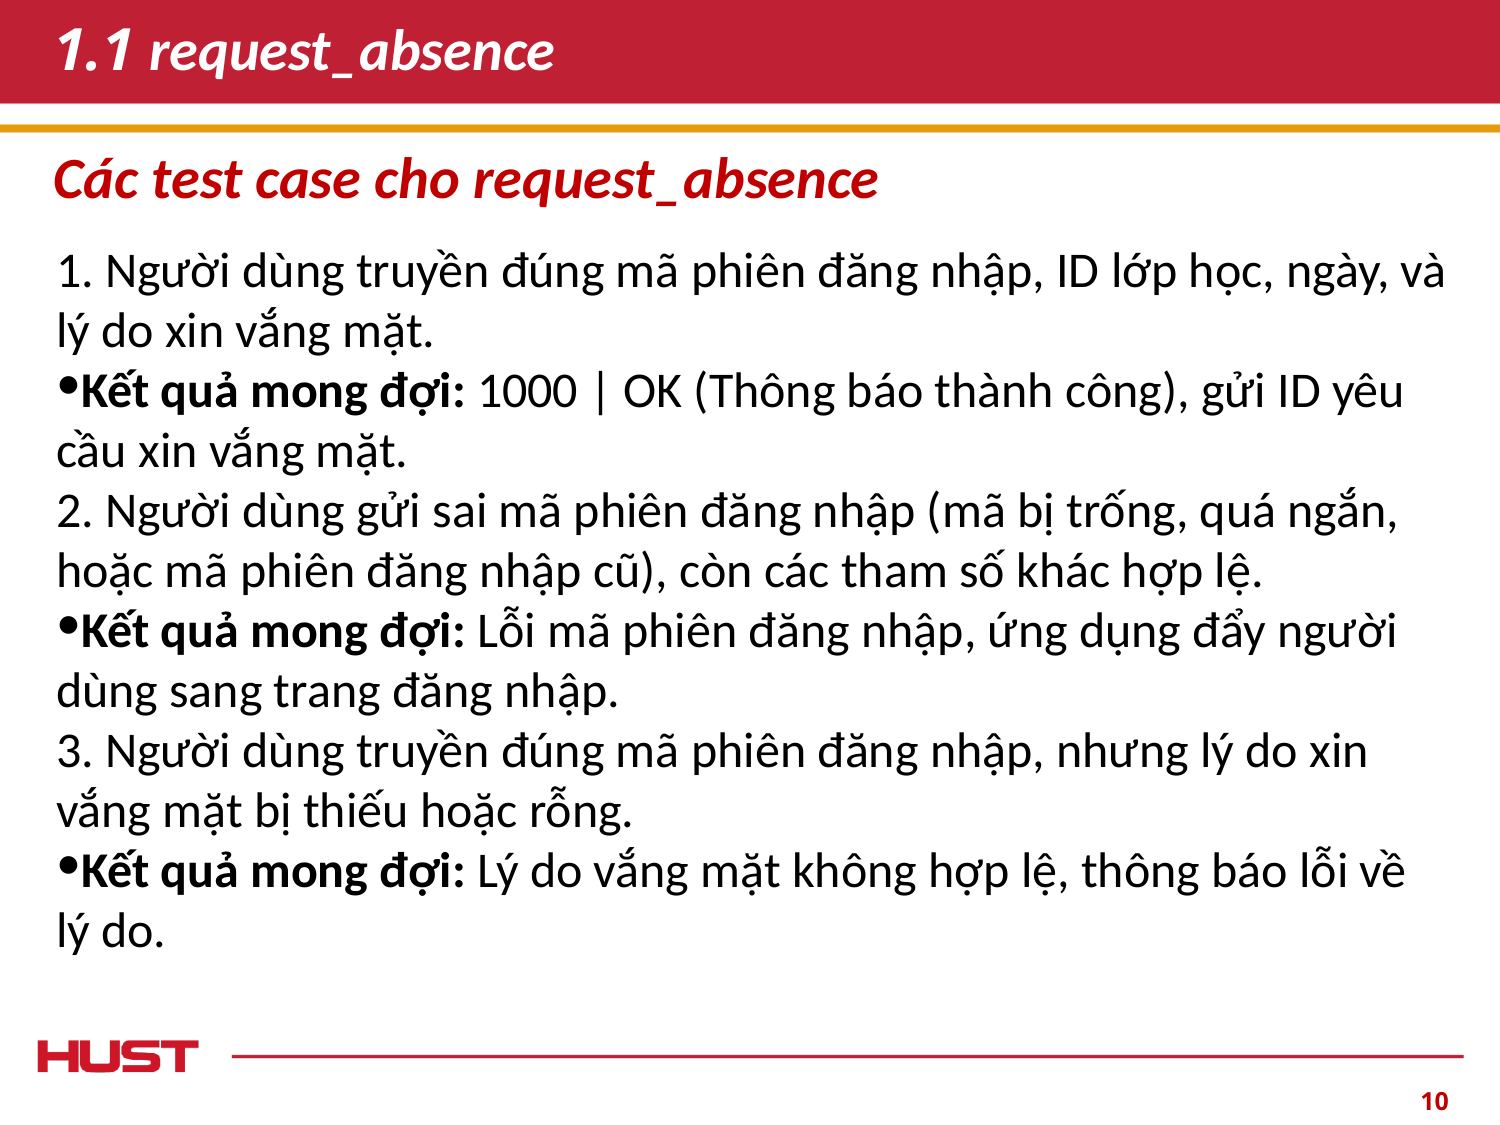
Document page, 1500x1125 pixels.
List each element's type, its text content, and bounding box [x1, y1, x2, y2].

text_box Các test case cho request_absence [38, 133, 982, 227]
slide_number ‹#› [1126, 1078, 1464, 1125]
title 1.1 request_absence [38, 12, 1462, 87]
text_box 1. Người dùng truyền đúng mã phiên đăng nhập, ID lớp học, ngày, và lý do xin vắng mặt. Kết quả mong đợi: 1000 | OK (Thông báo thành công), gửi ID yêu cầu xin vắng mặt. 2. Người dùng gửi sai mã phiên đăng nhập (mã bị trống, quá ngắn, hoặc mã phiên đăng nhập cũ), còn các tham số khác hợp lệ. Kết quả mong đợi: Lỗi mã phiên đăng nhập, ứng dụng đẩy người dùng sang trang đăng nhập. 3. Người dùng truyền đúng mã phiên đăng nhập, nhưng lý do xin vắng mặt bị thiếu hoặc rỗng. Kết quả mong đợi: Lý do vắng mặt không hợp lệ, thông báo lỗi về lý do. [41, 230, 1464, 1026]
picture [0, 0, 1500, 1125]
